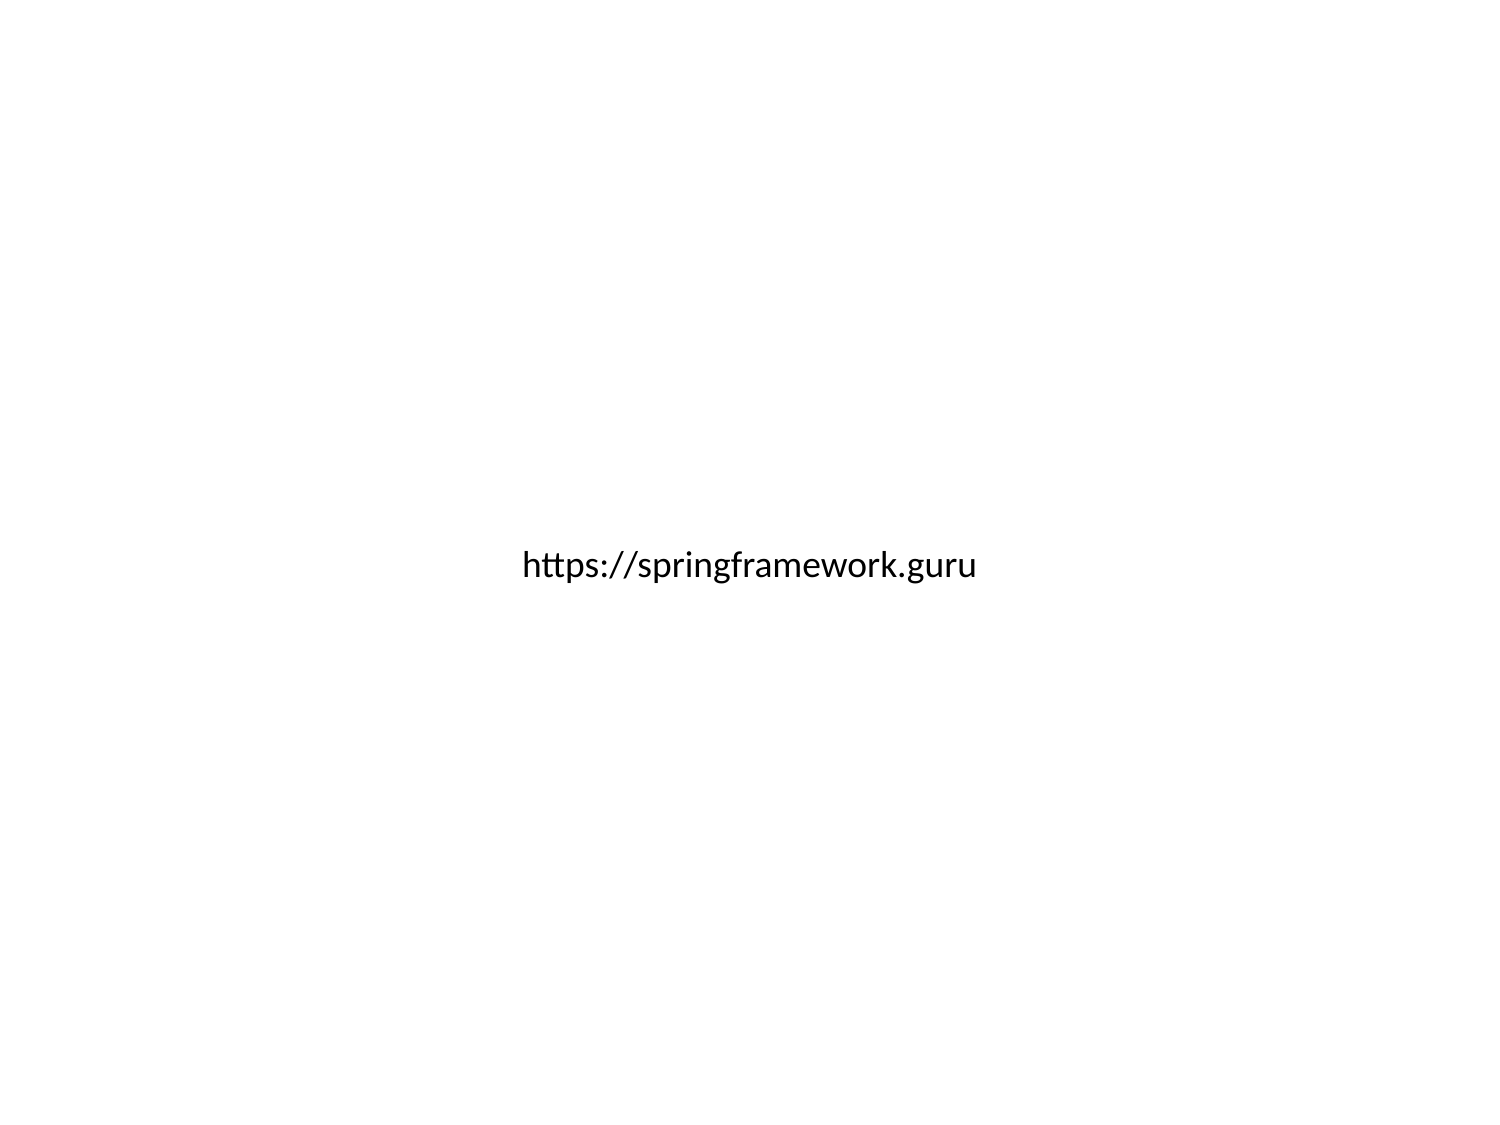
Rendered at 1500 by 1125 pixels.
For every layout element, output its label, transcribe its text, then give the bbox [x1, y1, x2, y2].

text_box https://springframework.guru [507, 532, 993, 592]
